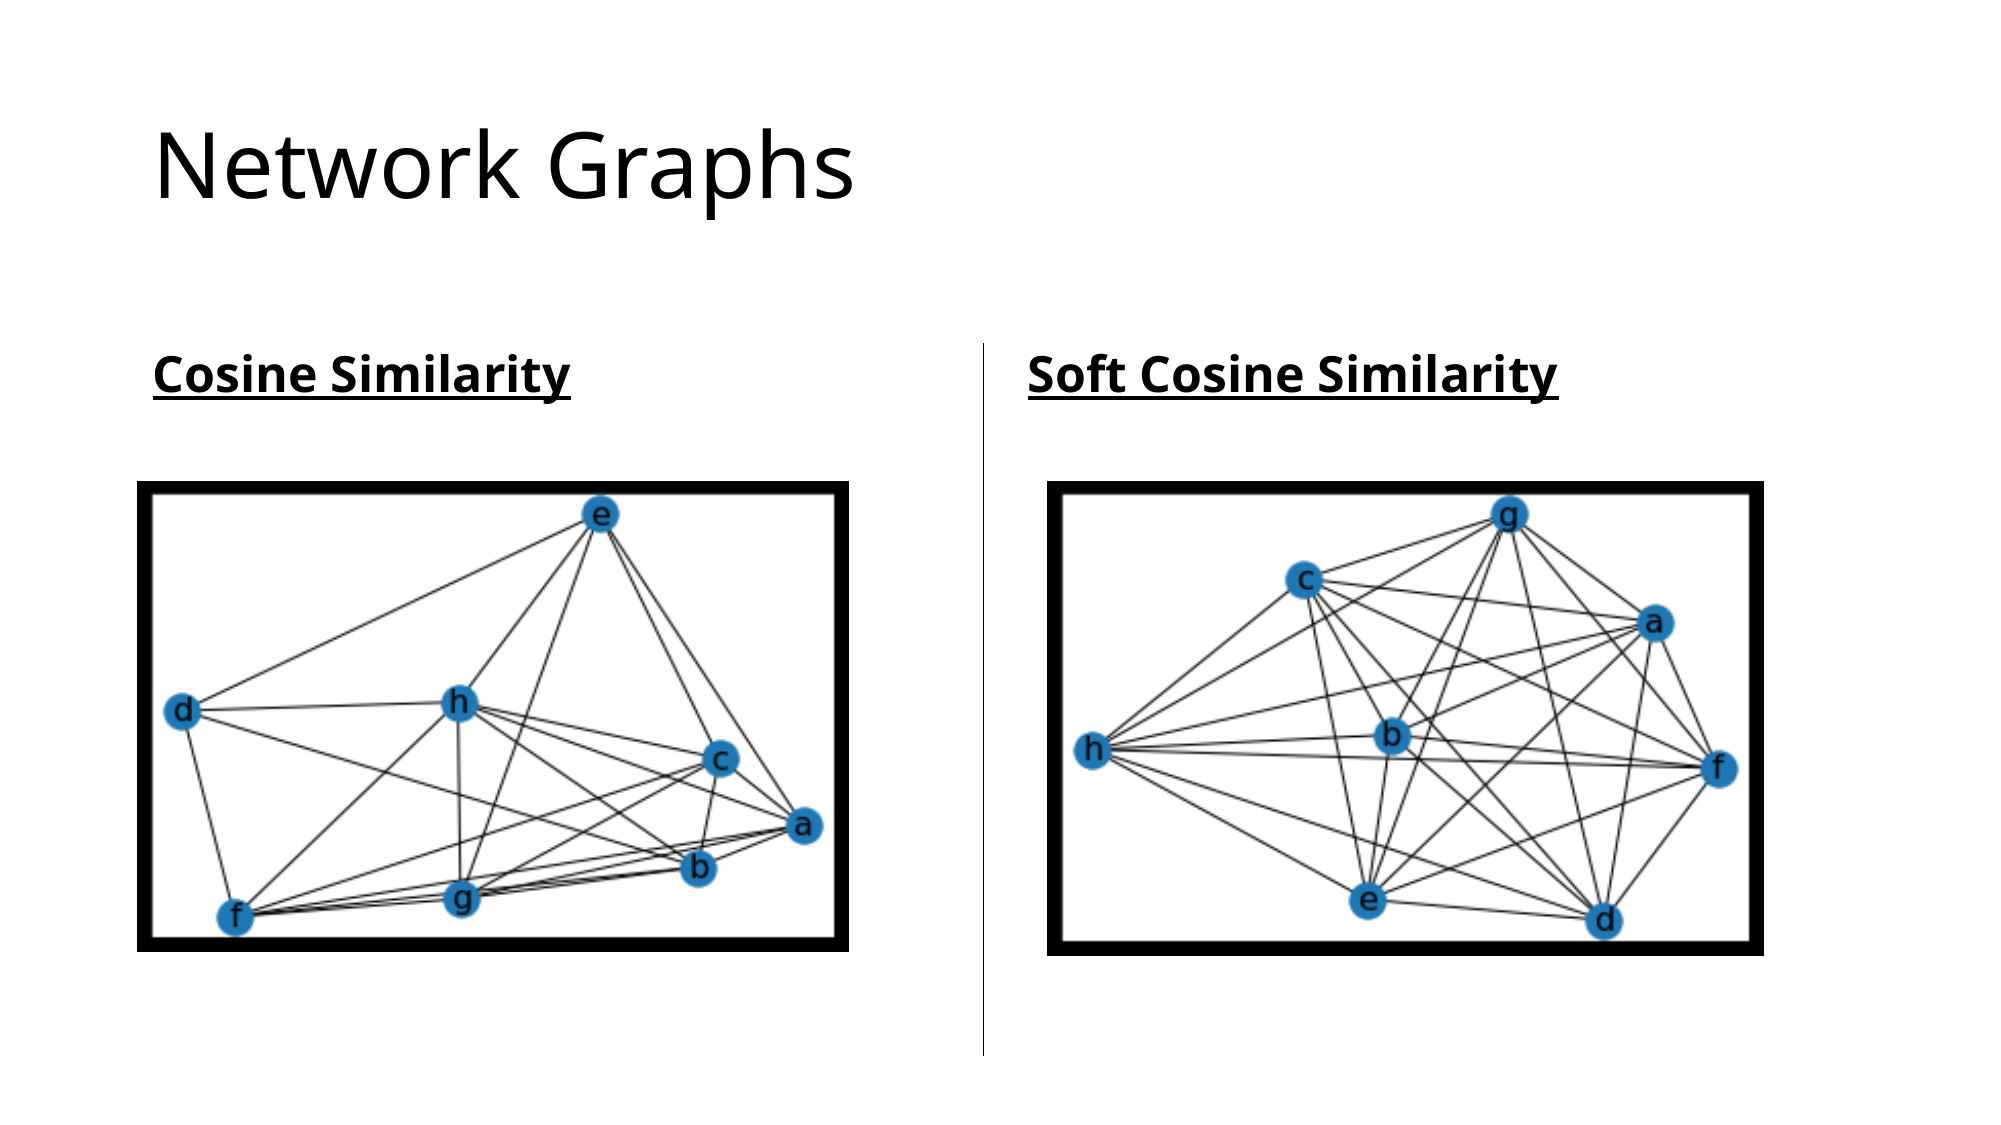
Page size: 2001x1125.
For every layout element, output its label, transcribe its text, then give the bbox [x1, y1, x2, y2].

picture [1047, 481, 1764, 956]
title Network Graphs [137, 59, 1863, 278]
list Soft Cosine Similarity [1012, 275, 1863, 411]
picture [137, 481, 849, 952]
list Cosine Similarity [137, 275, 984, 411]
